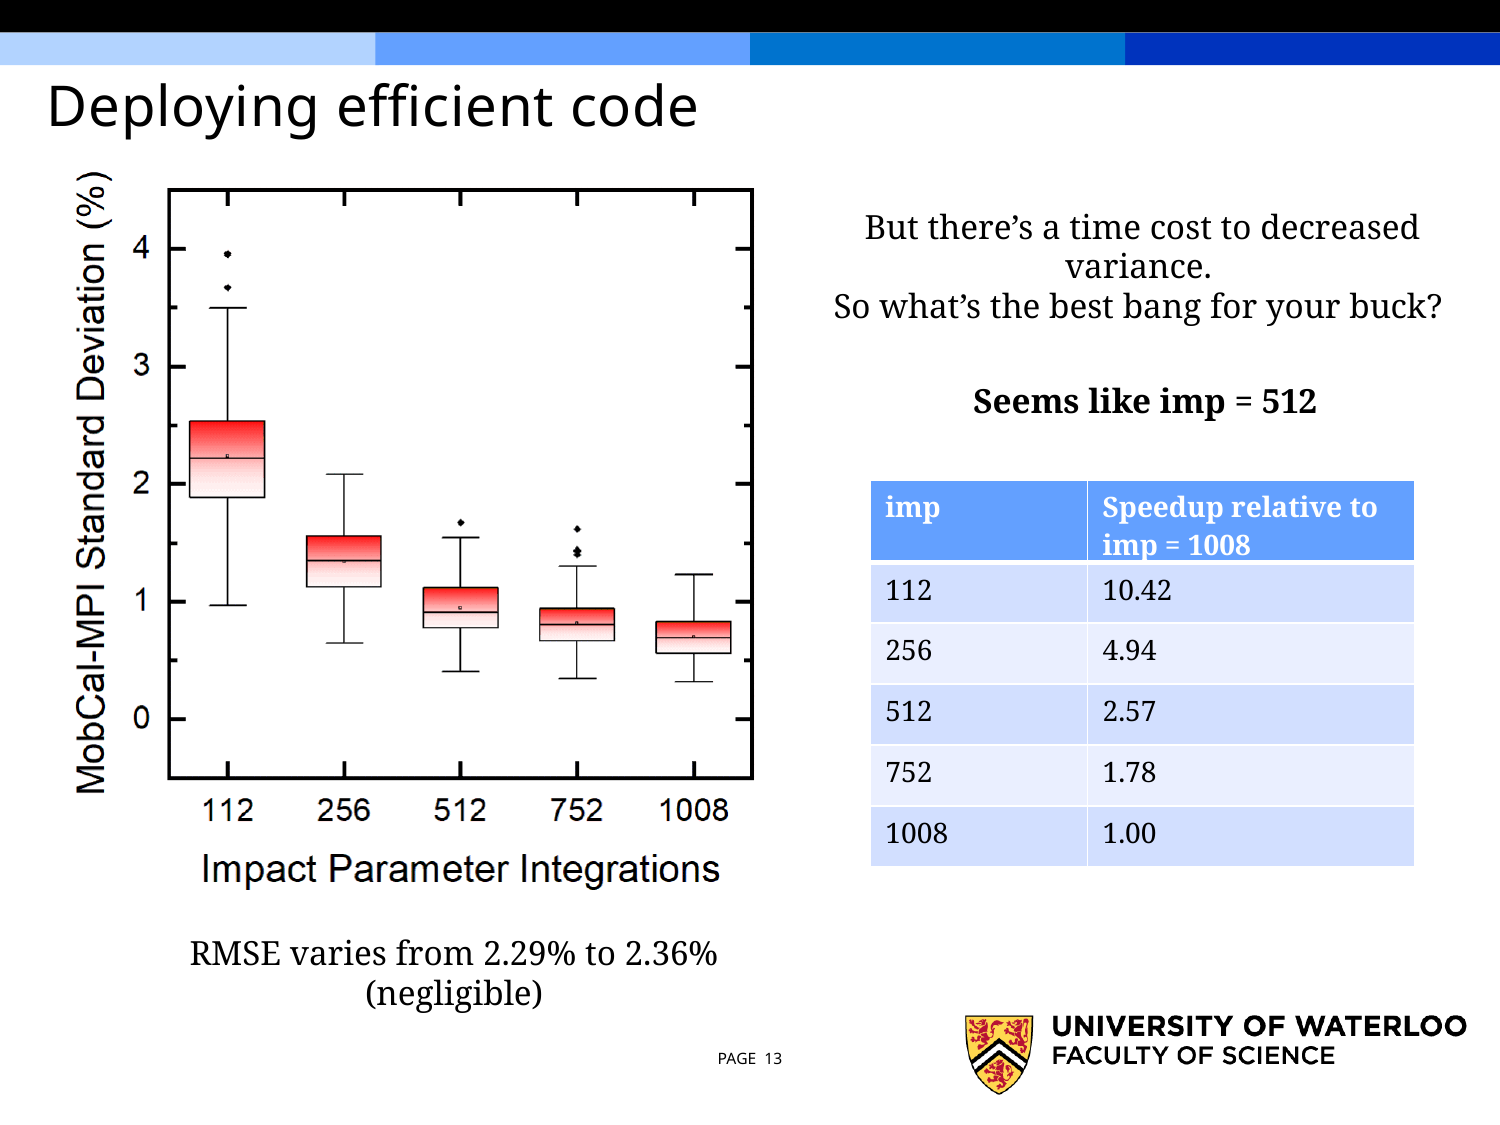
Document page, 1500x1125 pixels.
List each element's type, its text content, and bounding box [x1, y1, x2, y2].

table_header imp [871, 481, 1087, 560]
title Deploying efficient code [31, 71, 1462, 219]
text_box RMSE varies from 2.29% to 2.36% (negligible) [81, 924, 827, 1020]
table_cell 4.94 [1088, 624, 1414, 683]
picture [883, 953, 1500, 1125]
table_header Speedup relative to imp = 1008 [1088, 481, 1414, 560]
text_box But there’s a time cost to decreased variance. So what’s the best bang for your buck? [808, 198, 1477, 333]
text_box Seems like imp = 512 [859, 372, 1432, 428]
table_cell 2.57 [1088, 685, 1414, 744]
table_cell 752 [871, 746, 1087, 805]
table_cell 1.78 [1088, 746, 1414, 805]
table_cell 112 [871, 565, 1087, 622]
table_cell 512 [871, 685, 1087, 744]
picture [49, 164, 779, 894]
slide_number PAGE 13 [687, 1039, 813, 1081]
table_cell 1.00 [1088, 807, 1414, 866]
table_cell 10.42 [1088, 565, 1414, 622]
table_cell 1008 [871, 807, 1087, 866]
table_cell 256 [871, 624, 1087, 683]
